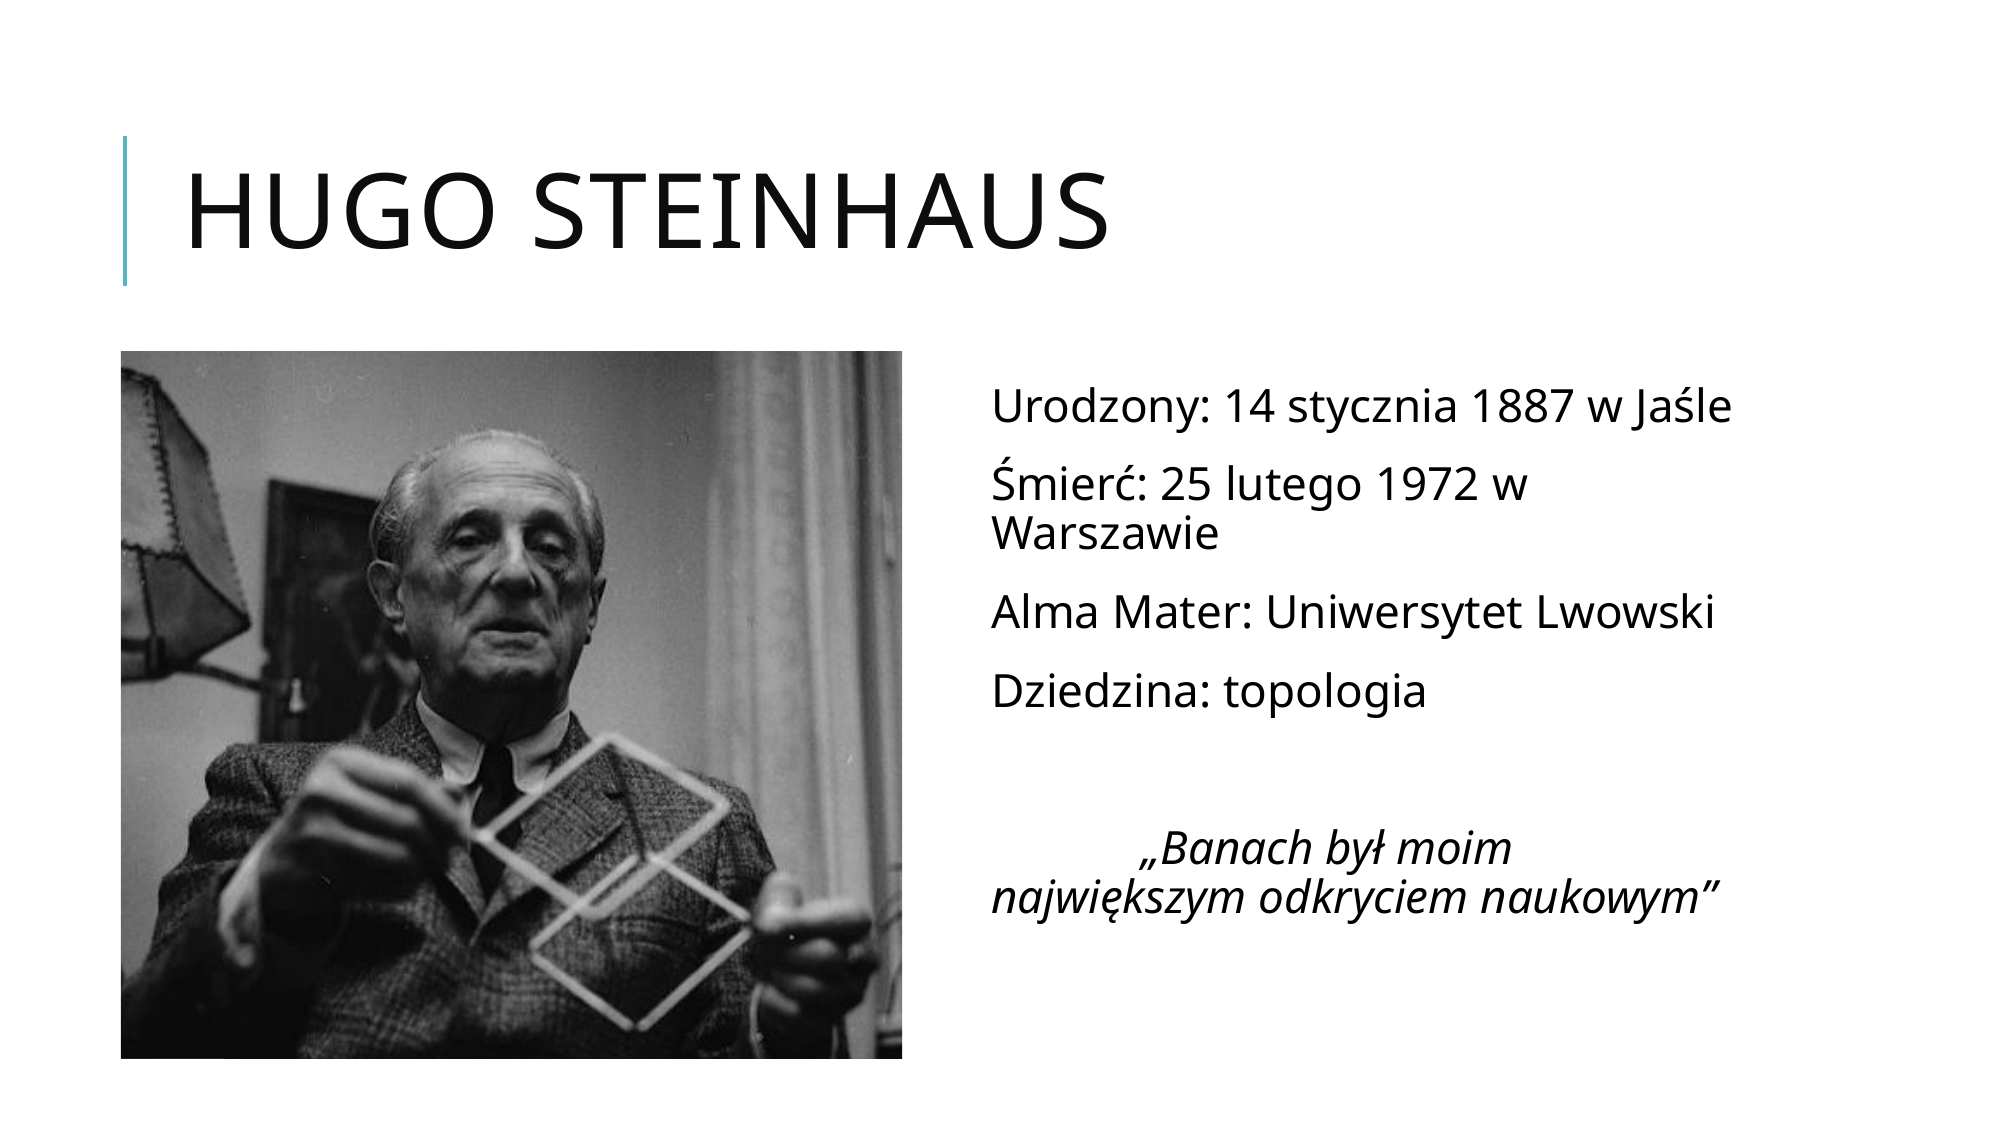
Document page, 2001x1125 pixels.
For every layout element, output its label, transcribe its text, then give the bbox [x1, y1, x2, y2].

list Urodzony: 14 stycznia 1887 w Jaśle Śmierć: 25 lutego 1972 w Warszawie Alma Mater: Uniwersytet Lwowski Dziedzina: topologia „Banach był moim największym odkryciem naukowym” [968, 375, 1763, 1035]
title Hugo Steinhaus [168, 96, 1763, 342]
picture [120, 350, 903, 1059]
